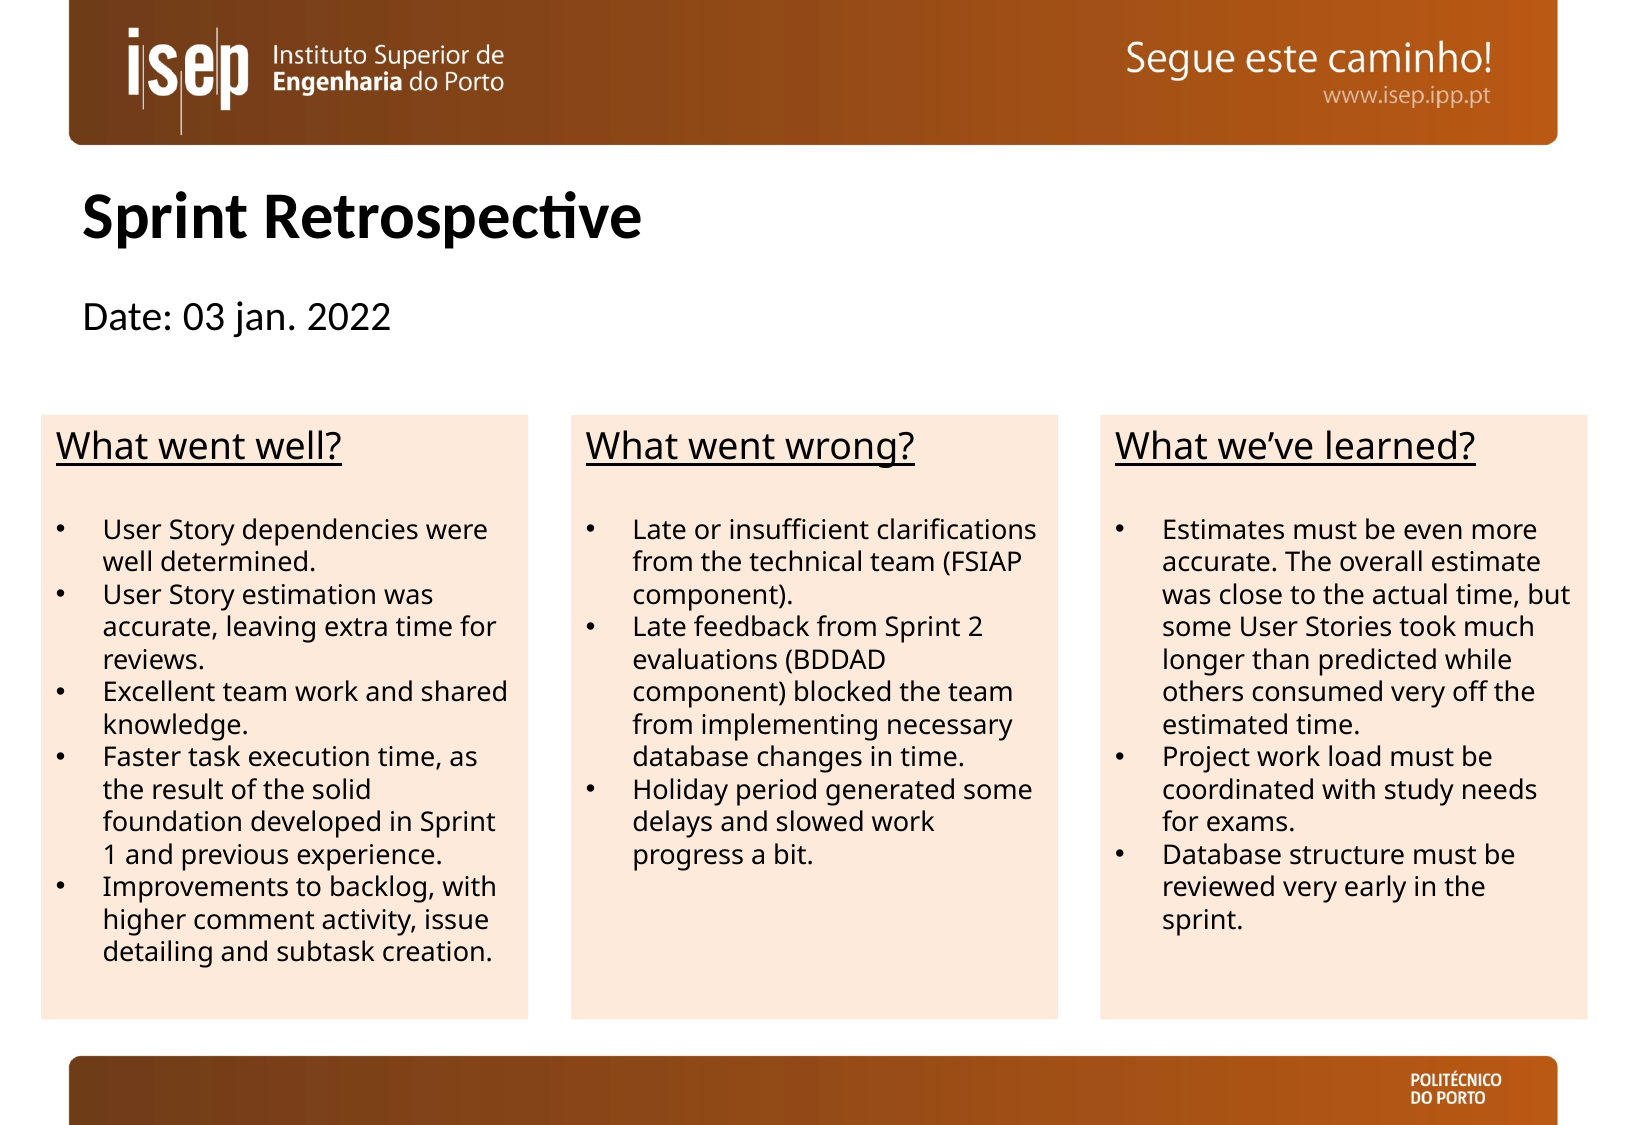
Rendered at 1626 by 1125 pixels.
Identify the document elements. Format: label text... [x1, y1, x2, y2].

text_box Sprint Retrospective [67, 164, 1552, 258]
text_box Date: 03 jan. 2022 [67, 281, 1552, 1035]
text_box What we’ve learned? Estimates must be even more accurate. The overall estimate was close to the actual time, but some User Stories took much longer than predicted while others consumed very off the estimated time. Project work load must be coordinated with study needs for exams. Database structure must be reviewed very early in the sprint. [1098, 413, 1590, 1021]
text_box What went well? User Story dependencies were well determined. User Story estimation was accurate, leaving extra time for reviews. Excellent team work and shared knowledge. Faster task execution time, as the result of the solid foundation developed in Sprint 1 and previous experience. Improvements to backlog, with higher comment activity, issue detailing and subtask creation. [39, 413, 530, 1021]
text_box What went wrong? Late or insufficient clarifications from the technical team (FSIAP component). Late feedback from Sprint 2 evaluations (BDDAD component) blocked the team from implementing necessary database changes in time. Holiday period generated some delays and slowed work progress a bit. [569, 413, 1060, 1021]
picture [0, 0, 1626, 1125]
